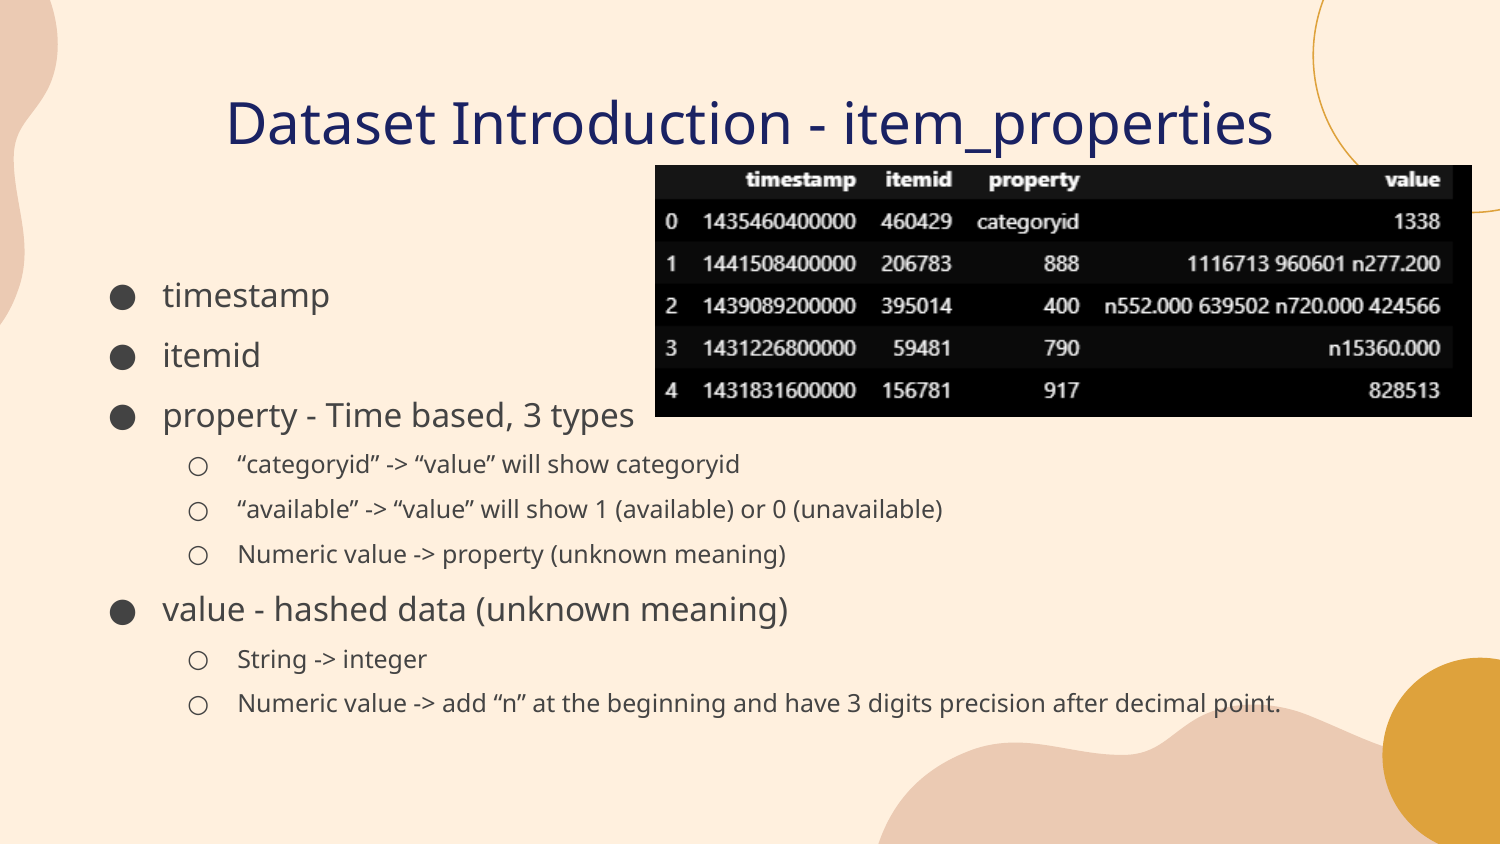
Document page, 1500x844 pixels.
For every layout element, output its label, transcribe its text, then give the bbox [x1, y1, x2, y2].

title Dataset Introduction - item_properties [116, 71, 1383, 166]
picture [655, 164, 1472, 418]
list timestamp itemid property - Time based, 3 types “categoryid” -> “value” will show categoryid “available” -> “value” will show 1 (available) or 0 (unavailable) Numeric value -> property (unknown meaning) value - hashed data (unknown meaning) String -> integer Numeric value -> add “n” at the beginning and have 3 digits precision after decimal point. [72, 238, 1377, 800]
